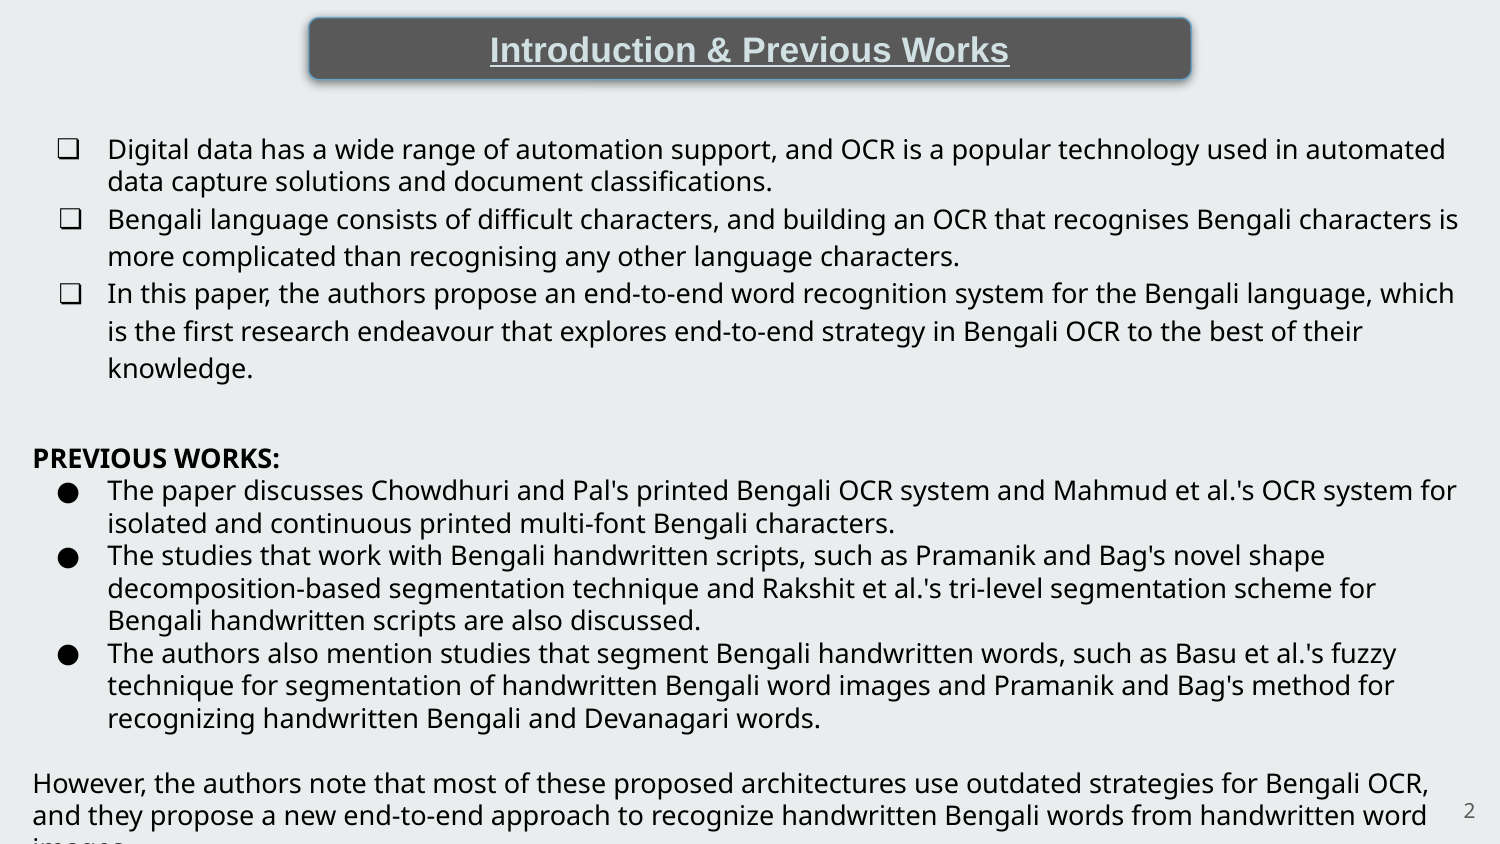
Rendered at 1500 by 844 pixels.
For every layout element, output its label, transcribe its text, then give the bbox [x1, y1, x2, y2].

text_box [7, 79, 1493, 143]
text_box Digital data has a wide range of automation support, and OCR is a popular technology used in automated data capture solutions and document classifications. Bengali language consists of difficult characters, and building an OCR that recognises Bengali characters is more complicated than recognising any other language characters. In this paper, the authors propose an end-to-end word recognition system for the Bengali language, which is the first research endeavour that explores end-to-end strategy in Bengali OCR to the best of their knowledge. PREVIOUS WORKS: The paper discusses Chowdhuri and Pal's printed Bengali OCR system and Mahmud et al.'s OCR system for isolated and continuous printed multi-font Bengali characters. The studies that work with Bengali handwritten scripts, such as Pramanik and Bag's novel shape decomposition-based segmentation technique and Rakshit et al.'s tri-level segmentation scheme for Bengali handwritten scripts are also discussed. The authors also mention studies that segment Bengali handwritten words, such as Basu et al.'s fuzzy technique for segmentation of handwritten Bengali word images and Pramanik and Bag's method for recognizing handwritten Bengali and Devanagari words. However, the authors note that most of these proposed architectures use outdated strategies for Bengali OCR, and they propose a new end-to-end approach to recognize handwritten Bengali words from handwritten word images. [17, 117, 1483, 844]
slide_number ‹#› [1400, 779, 1491, 844]
text_box Introduction & Previous Works [308, 17, 1192, 79]
